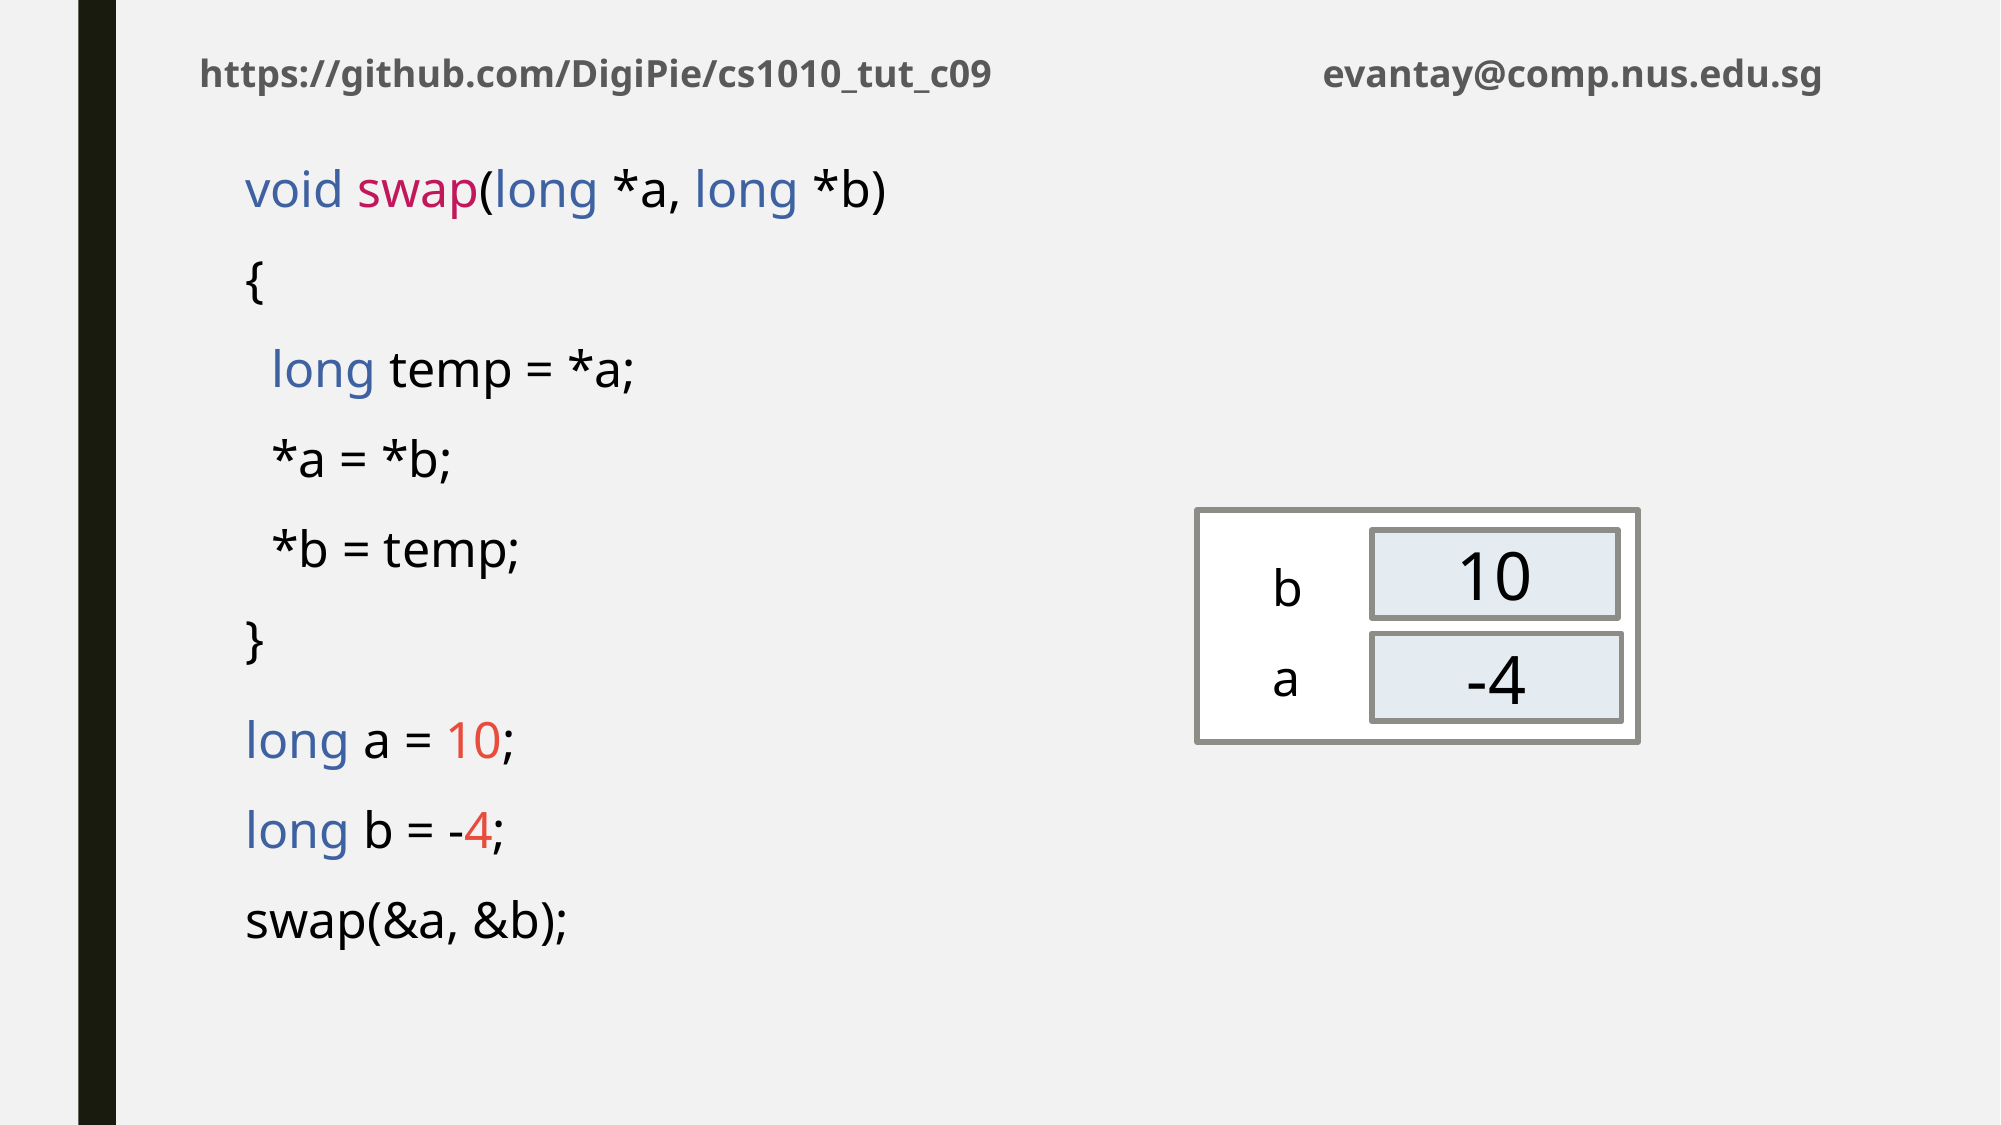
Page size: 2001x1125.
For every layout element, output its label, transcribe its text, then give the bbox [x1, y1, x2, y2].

text_box a [1257, 639, 1315, 715]
text_box 10 [1369, 527, 1621, 621]
text_box void swap(long *a, long *b) { long temp = *a; *a = *b; *b = temp; } [230, 120, 915, 670]
text_box -4 [1369, 631, 1624, 724]
text_box b [1257, 549, 1319, 625]
text_box long a = 10; long b = -4; swap(&a, &b); [230, 670, 915, 956]
text_box [1194, 507, 1641, 745]
